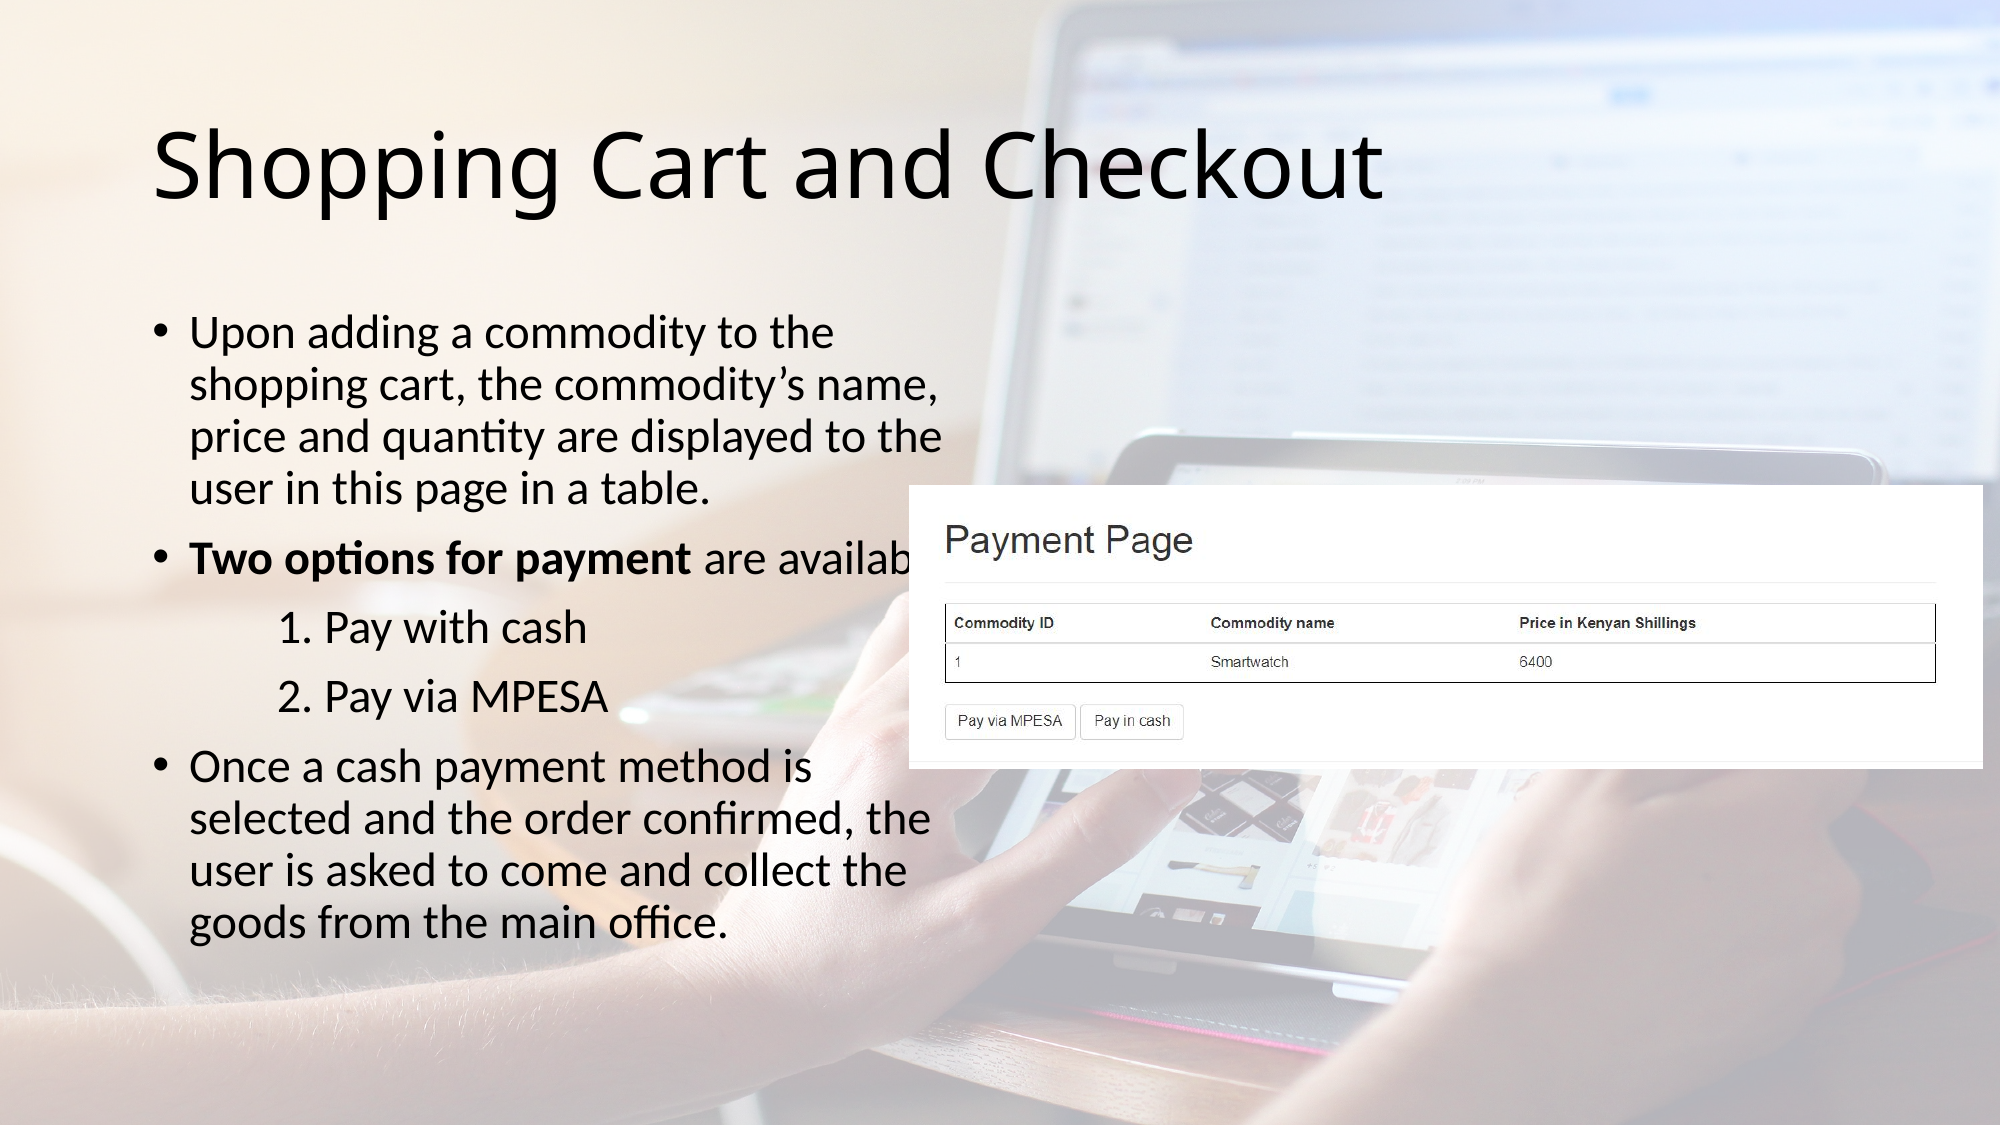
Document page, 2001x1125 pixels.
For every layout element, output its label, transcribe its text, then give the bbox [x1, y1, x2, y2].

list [909, 485, 1983, 769]
list Upon adding a commodity to the shopping cart, the commodity’s name, price and quantity are displayed to the user in this page in a table. Two options for payment are available: 1. Pay with cash 2. Pay via MPESA Once a cash payment method is selected and the order confirmed, the user is asked to come and collect the goods from the main office. [137, 299, 988, 1014]
title Shopping Cart and Checkout [137, 59, 1863, 278]
